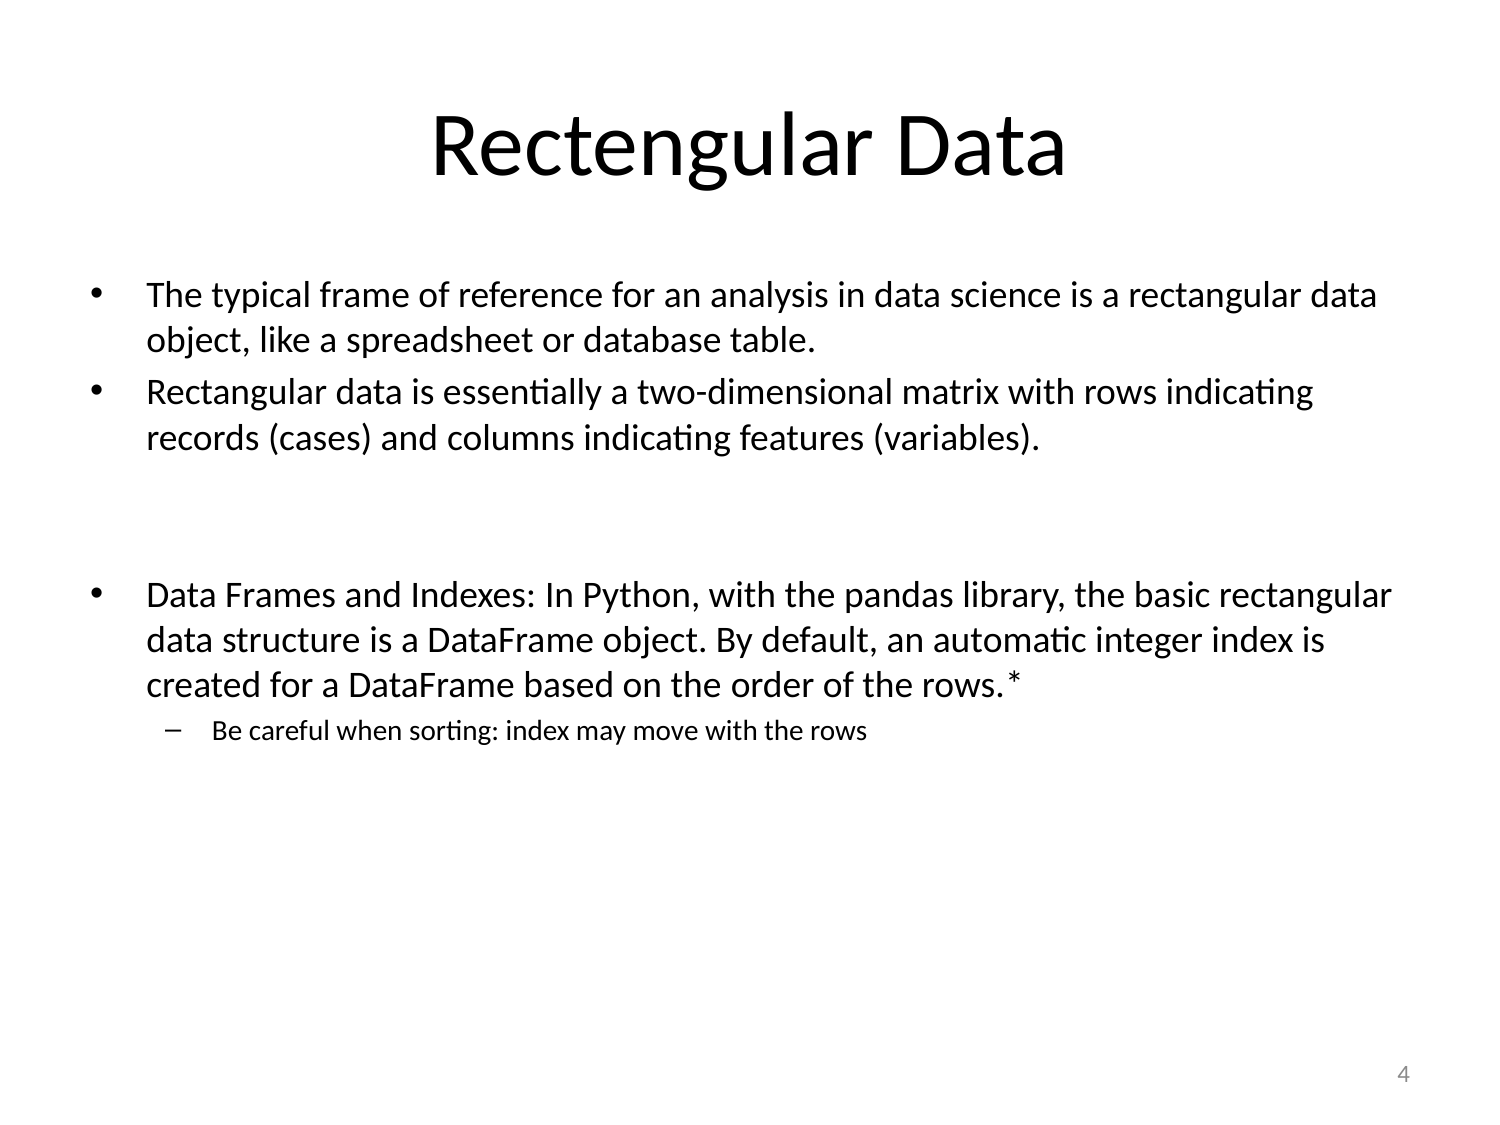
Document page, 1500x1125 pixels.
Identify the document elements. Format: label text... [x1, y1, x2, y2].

title Rectengular Data [75, 45, 1425, 233]
slide_number 4 [1074, 1042, 1425, 1103]
list The typical frame of reference for an analysis in data science is a rectangular data object, like a spreadsheet or database table. Rectangular data is essentially a two-dimensional matrix with rows indicating records (cases) and columns indicating features (variables). Data Frames and Indexes: In Python, with the pandas library, the basic rectangular data structure is a DataFrame object. By default, an automatic integer index is created for a DataFrame based on the order of the rows.* Be careful when sorting: index may move with the rows [75, 262, 1425, 1005]
